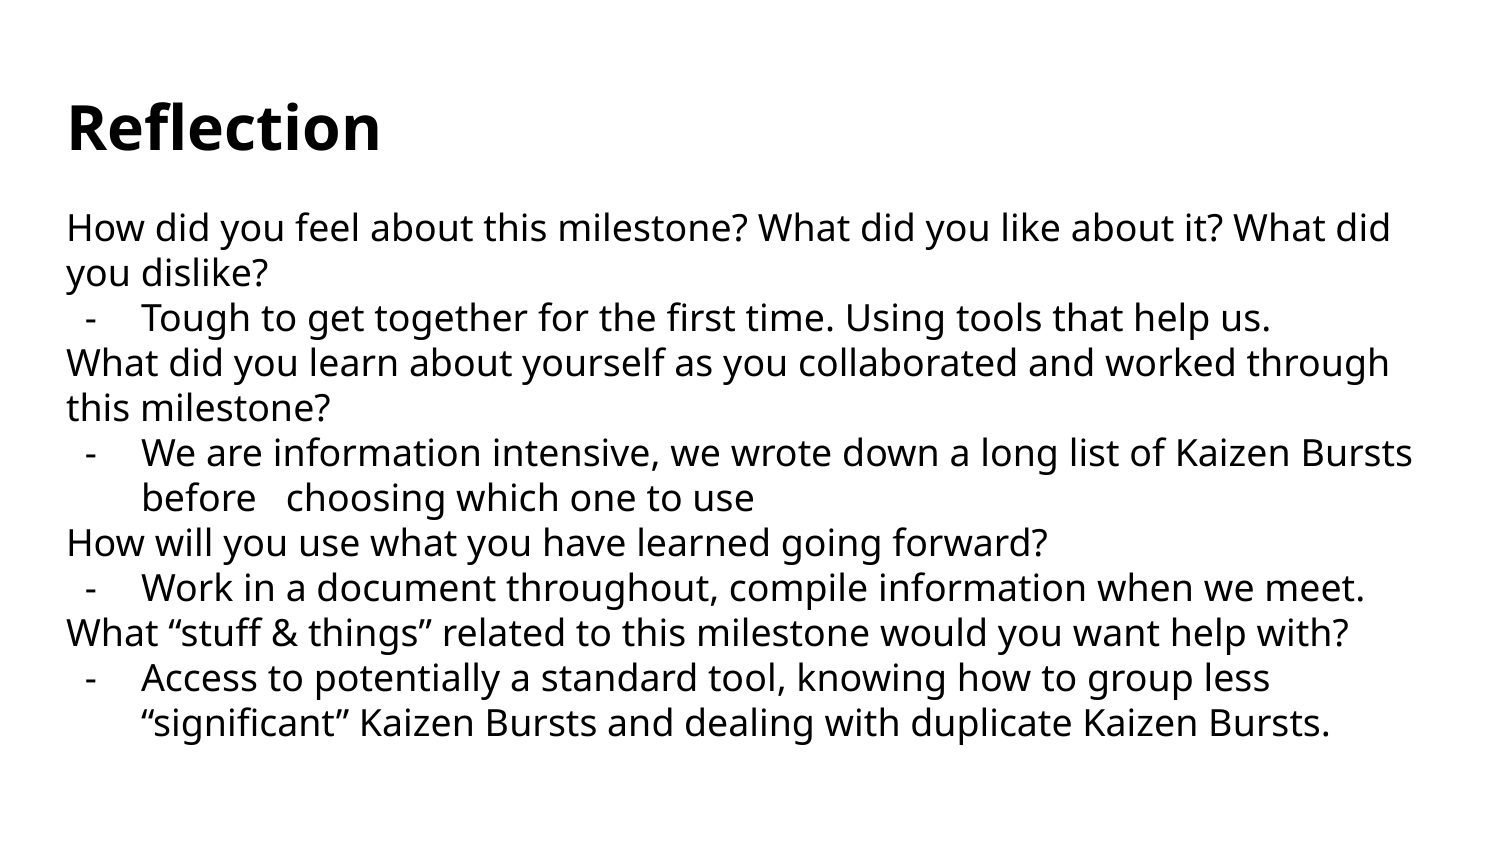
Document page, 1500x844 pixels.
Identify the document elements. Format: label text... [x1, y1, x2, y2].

title Reflection [51, 72, 1449, 176]
list How did you feel about this milestone? What did you like about it? What did you dislike? Tough to get together for the first time. Using tools that help us. What did you learn about yourself as you collaborated and worked through this milestone? We are information intensive, we wrote down a long list of Kaizen Bursts before choosing which one to use How will you use what you have learned going forward? Work in a document throughout, compile information when we meet. What “stuff & things” related to this milestone would you want help with? Access to potentially a standard tool, knowing how to group less “significant” Kaizen Bursts and dealing with duplicate Kaizen Bursts. [51, 189, 1449, 750]
